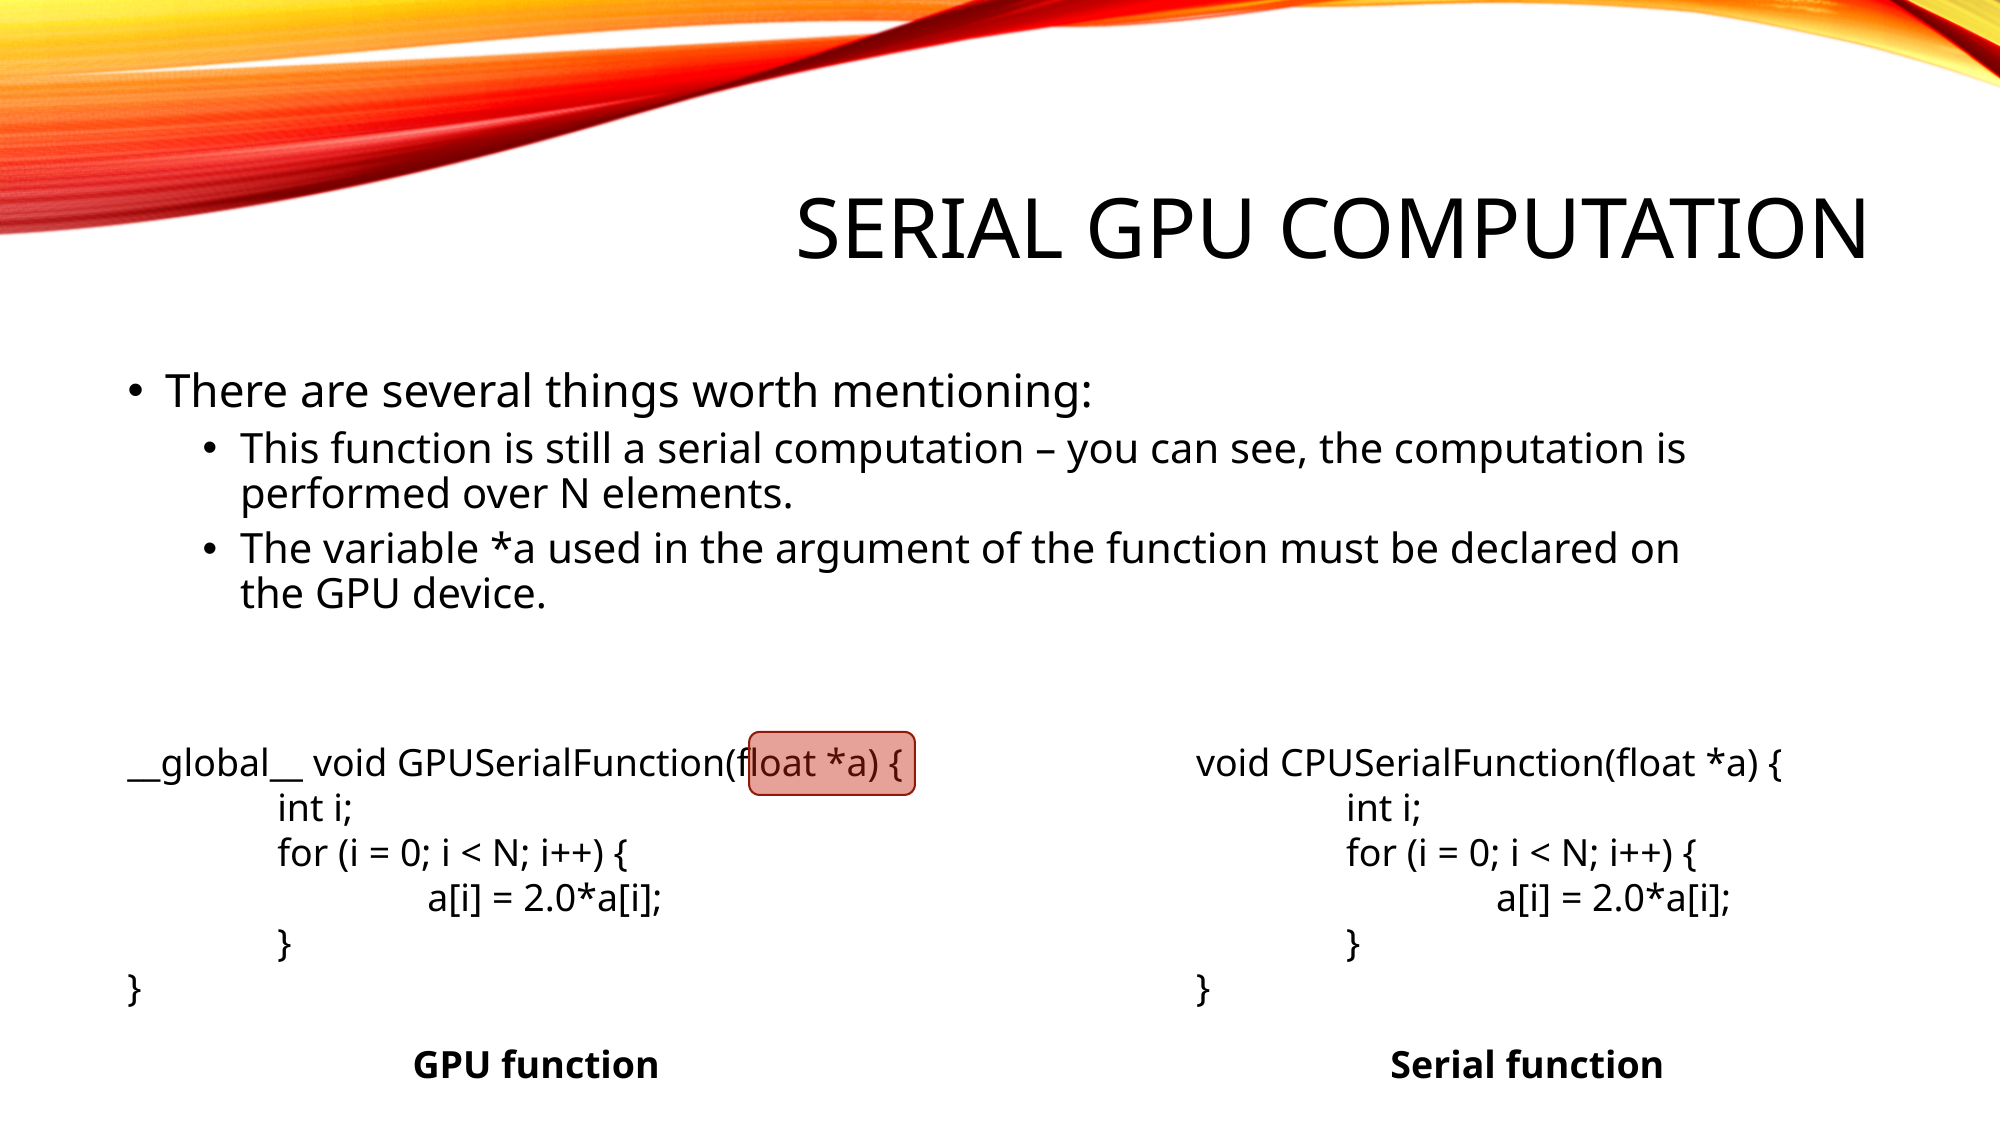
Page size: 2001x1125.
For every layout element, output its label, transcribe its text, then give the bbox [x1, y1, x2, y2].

list There are several things worth mentioning: This function is still a serial computation – you can see, the computation is performed over N elements. The variable *a used in the argument of the function must be declared on the GPU device. [112, 360, 1730, 692]
text_box Serial function [1181, 1033, 1875, 1094]
picture [0, 0, 2000, 237]
text_box void CPUSerialFunction(float *a) { int i; for (i = 0; i < N; i++) { a[i] = 2.0*a[i]; } } [1181, 731, 1955, 1017]
text_box [748, 730, 916, 796]
text_box __global__ void GPUSerialFunction(float *a) { int i; for (i = 0; i < N; i++) { a[i] = 2.0*a[i]; } } [112, 731, 1113, 1017]
title SERIAL GPU COMPUTATION [474, 125, 1888, 338]
text_box GPU function [189, 1033, 883, 1094]
